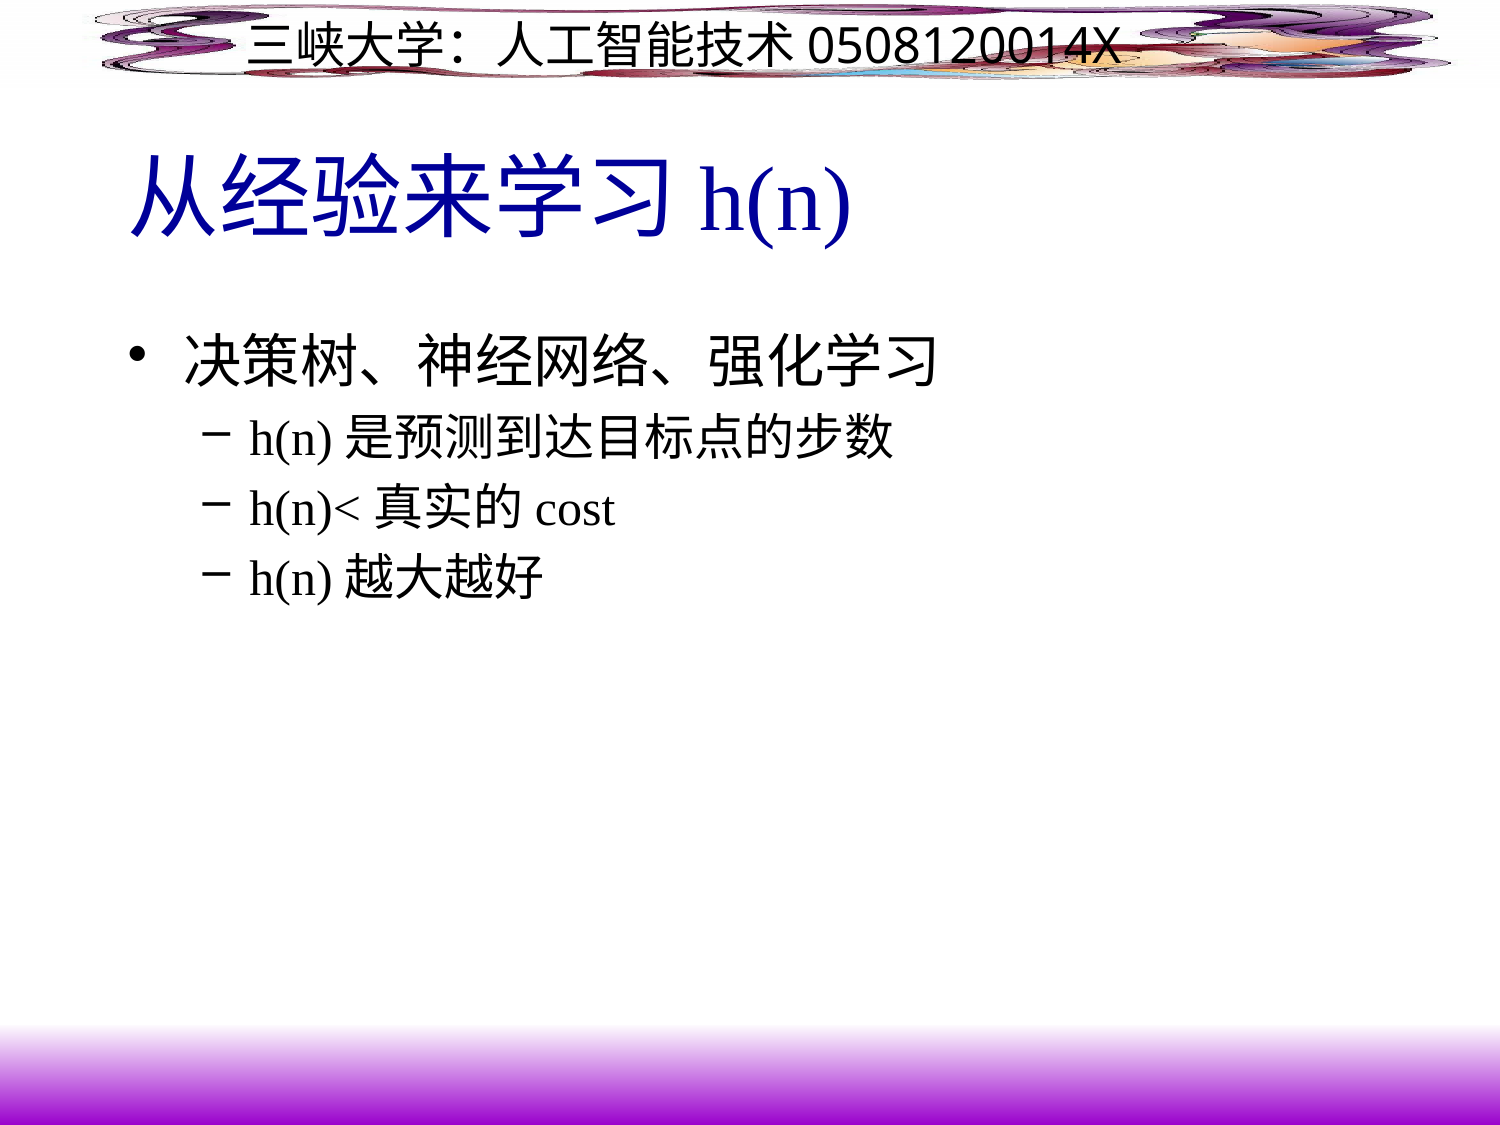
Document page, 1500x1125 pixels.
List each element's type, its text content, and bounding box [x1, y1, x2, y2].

list 决策树、神经网络、强化学习 h(n)是预测到达目标点的步数 h(n)<真实的cost h(n)越大越好 [112, 324, 1388, 1000]
title 从经验来学习h(n) [112, 99, 1388, 288]
picture [0, 0, 1500, 88]
